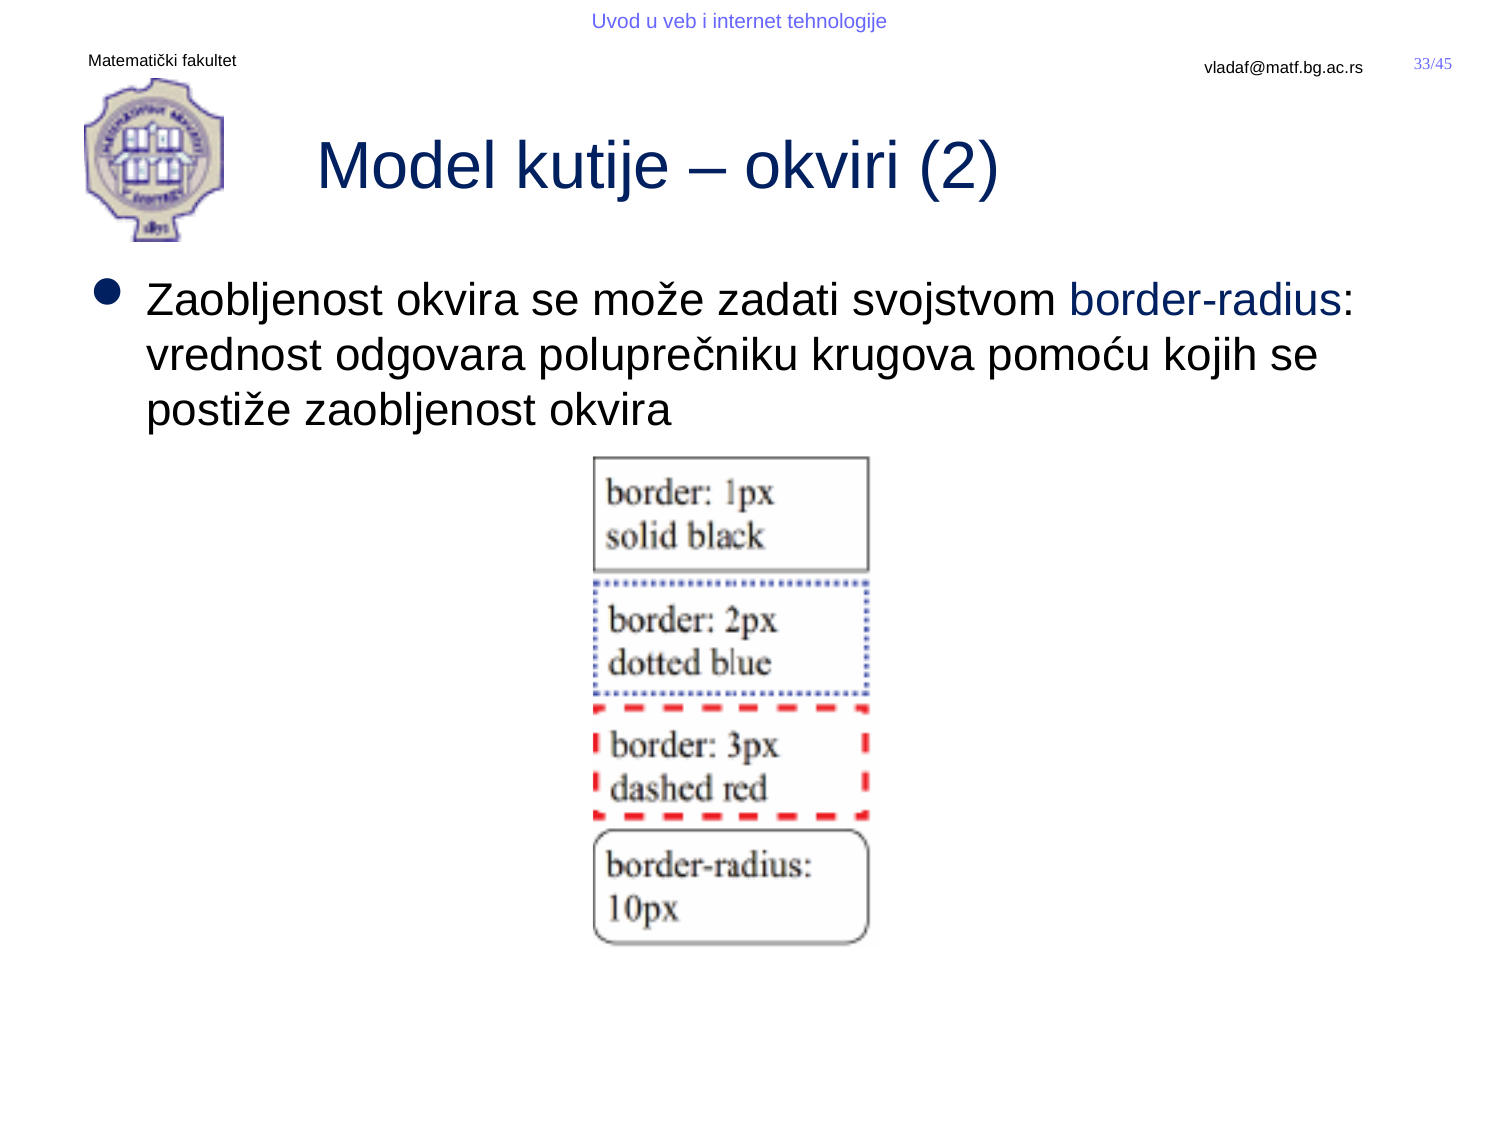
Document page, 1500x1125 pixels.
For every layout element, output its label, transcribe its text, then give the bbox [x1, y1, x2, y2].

title Model kutije – okviri (2) [301, 90, 1425, 233]
picture [592, 455, 881, 948]
picture [84, 78, 224, 242]
list Zaobljenost okvira se može zadati svojstvom border-radius: vrednost odgovara poluprečniku krugova pomoću kojih se postiže zaobljenost okvira [75, 262, 1483, 1125]
